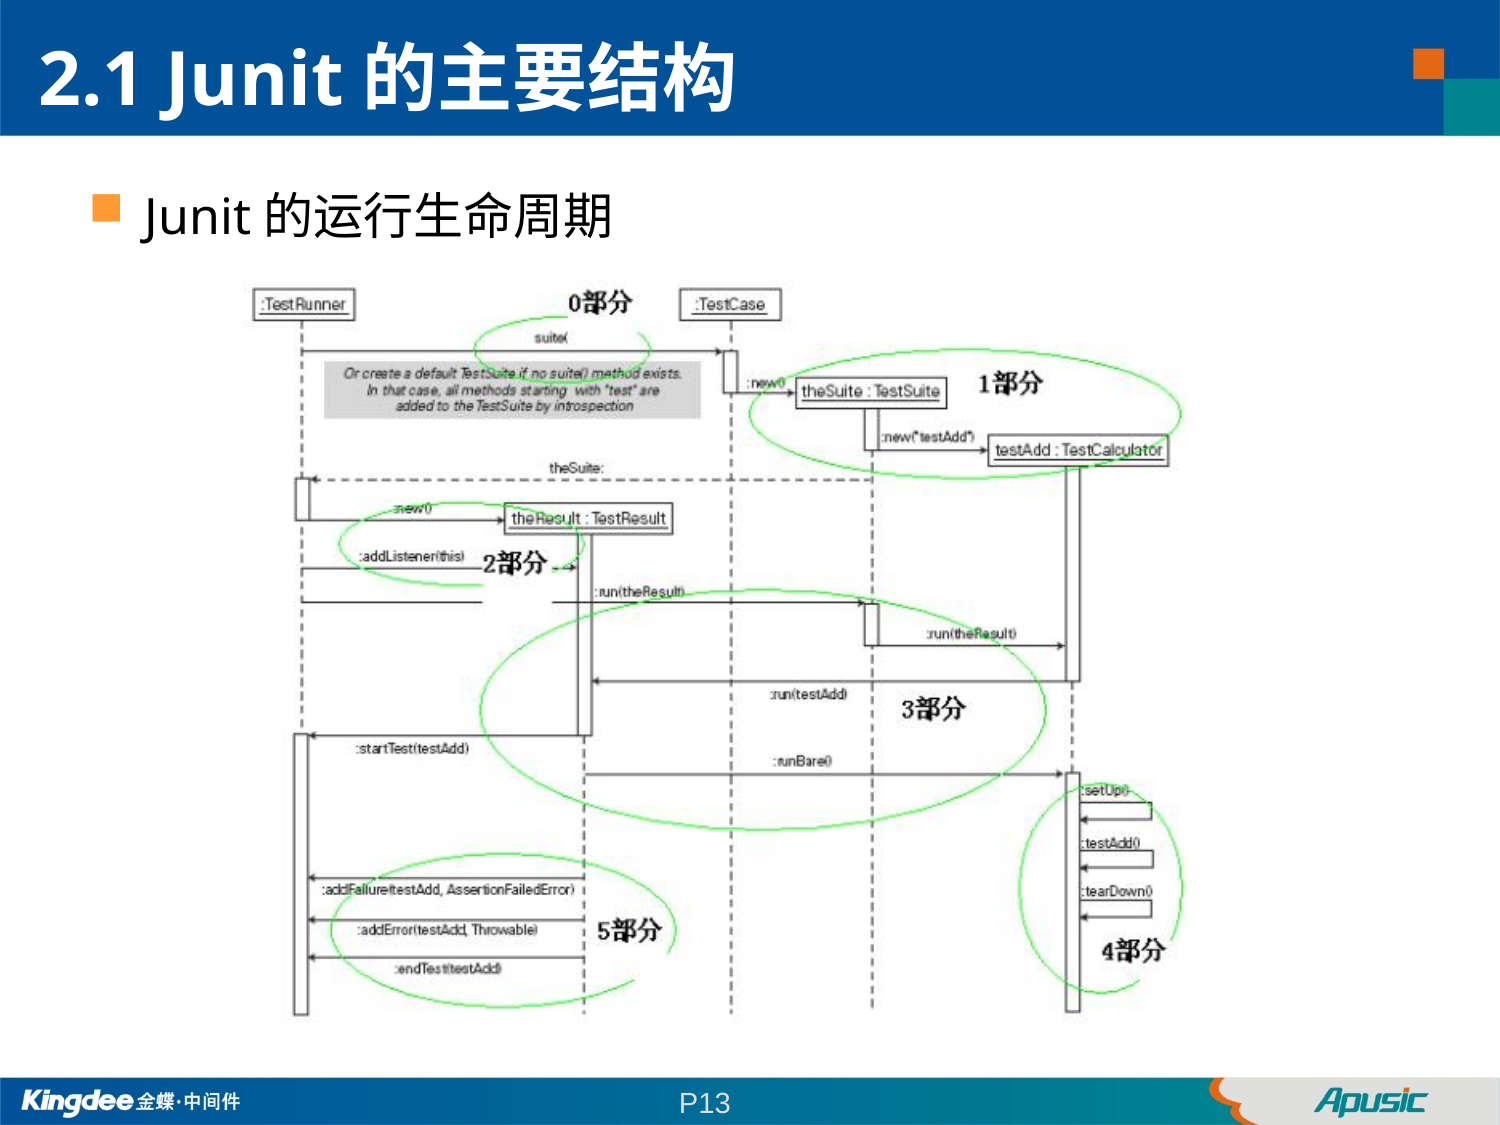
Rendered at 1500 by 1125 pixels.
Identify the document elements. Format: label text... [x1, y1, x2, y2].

list 2.1 Junit的主要结构 [23, 23, 1325, 129]
list Junit的运行生命周期 [73, 177, 1434, 1021]
picture [0, 0, 1500, 1125]
